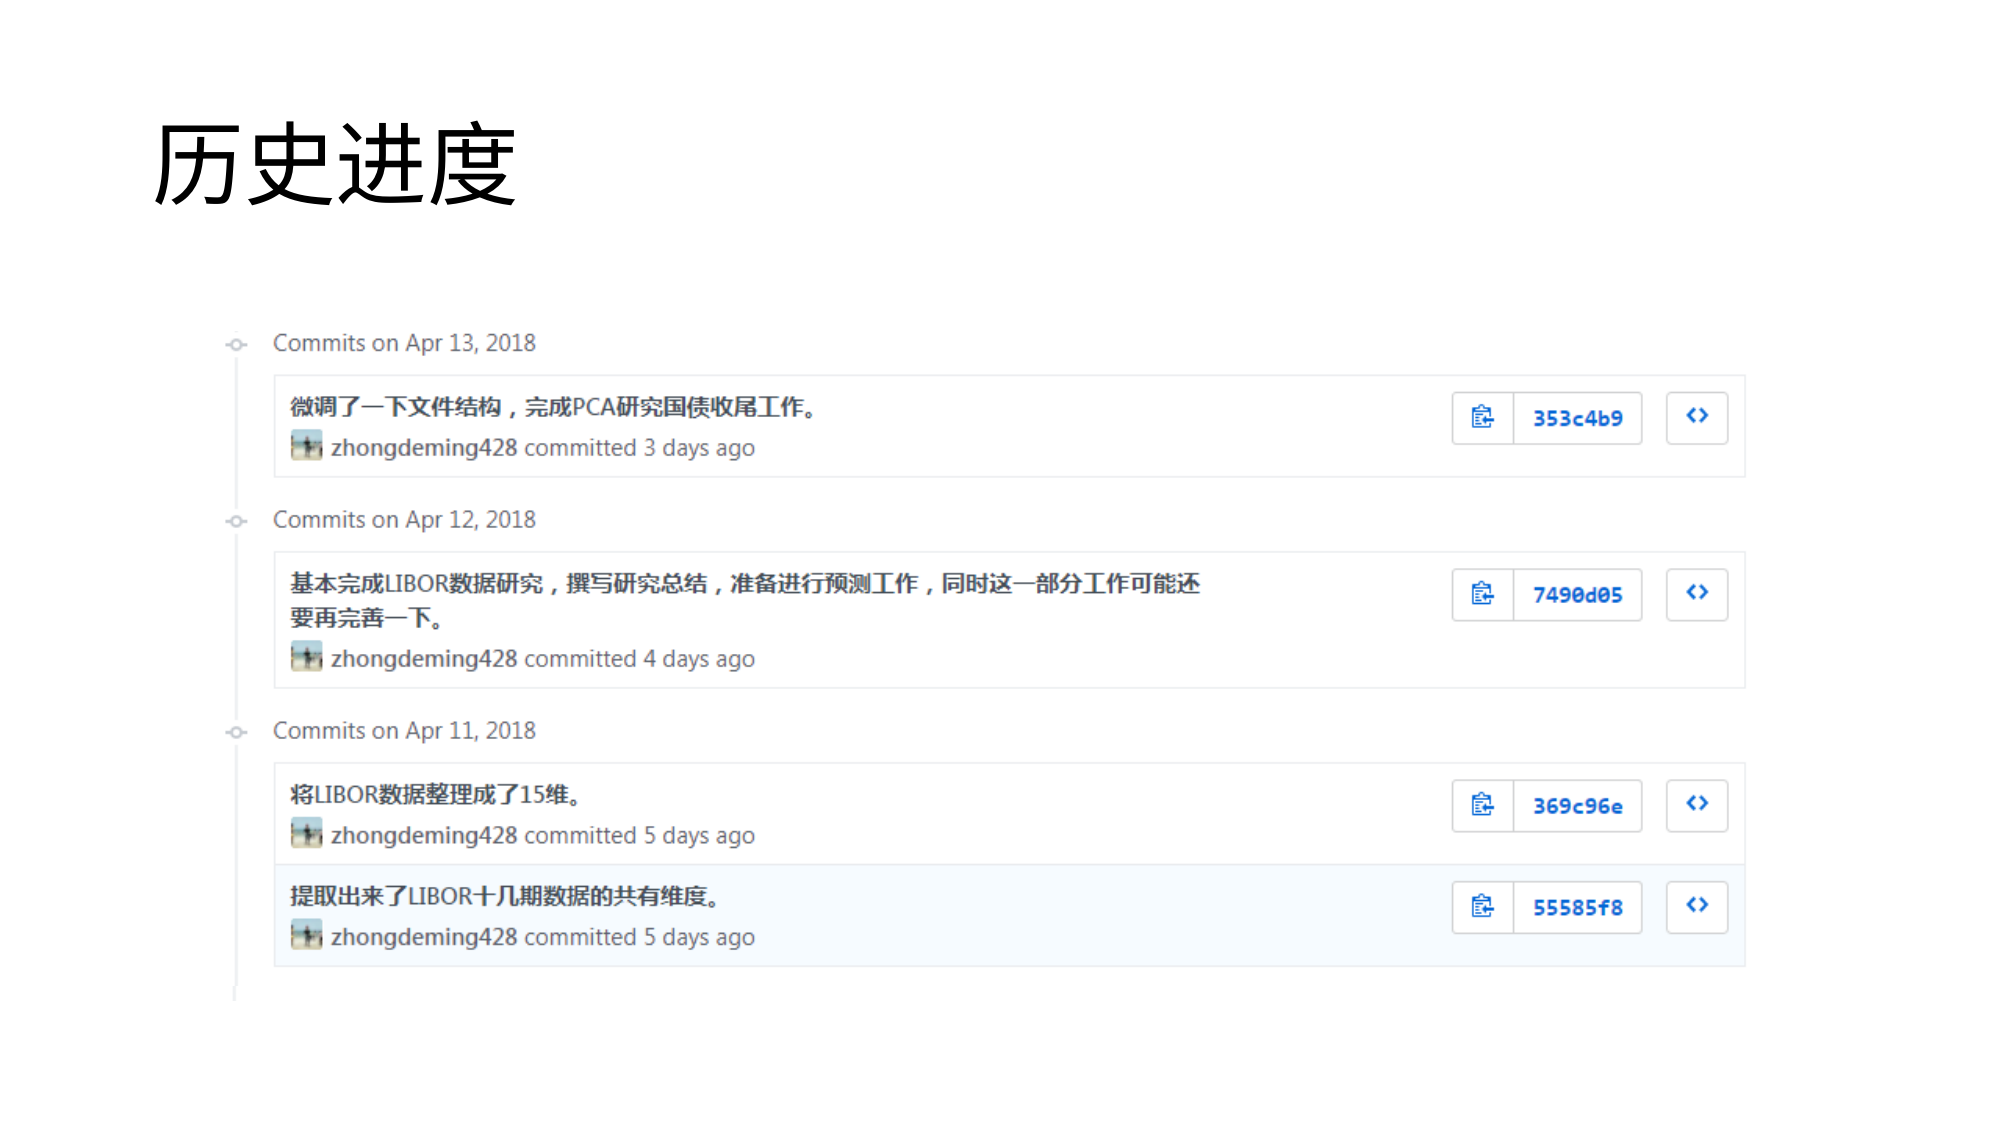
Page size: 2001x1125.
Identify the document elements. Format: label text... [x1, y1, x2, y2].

picture [219, 639, 1775, 1001]
title 历史进度 [137, 59, 1863, 278]
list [221, 331, 1779, 986]
